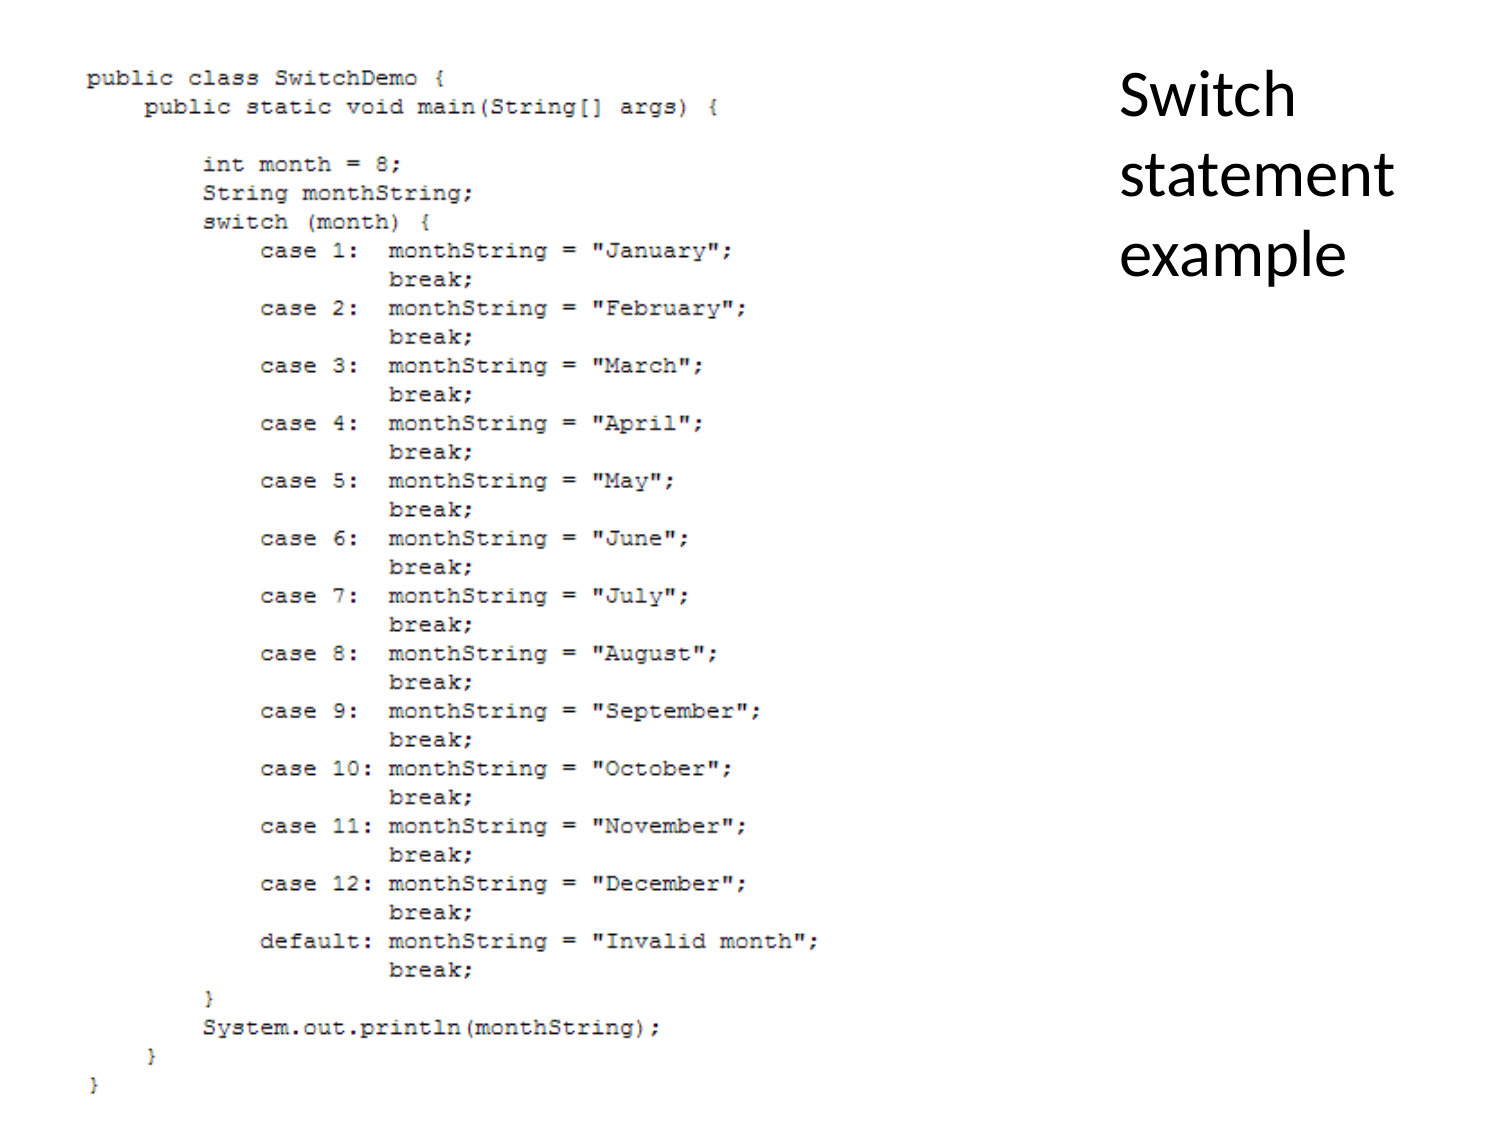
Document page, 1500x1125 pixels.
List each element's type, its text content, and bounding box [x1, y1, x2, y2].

picture [64, 42, 951, 1113]
list Switch statement example [1104, 42, 1454, 327]
